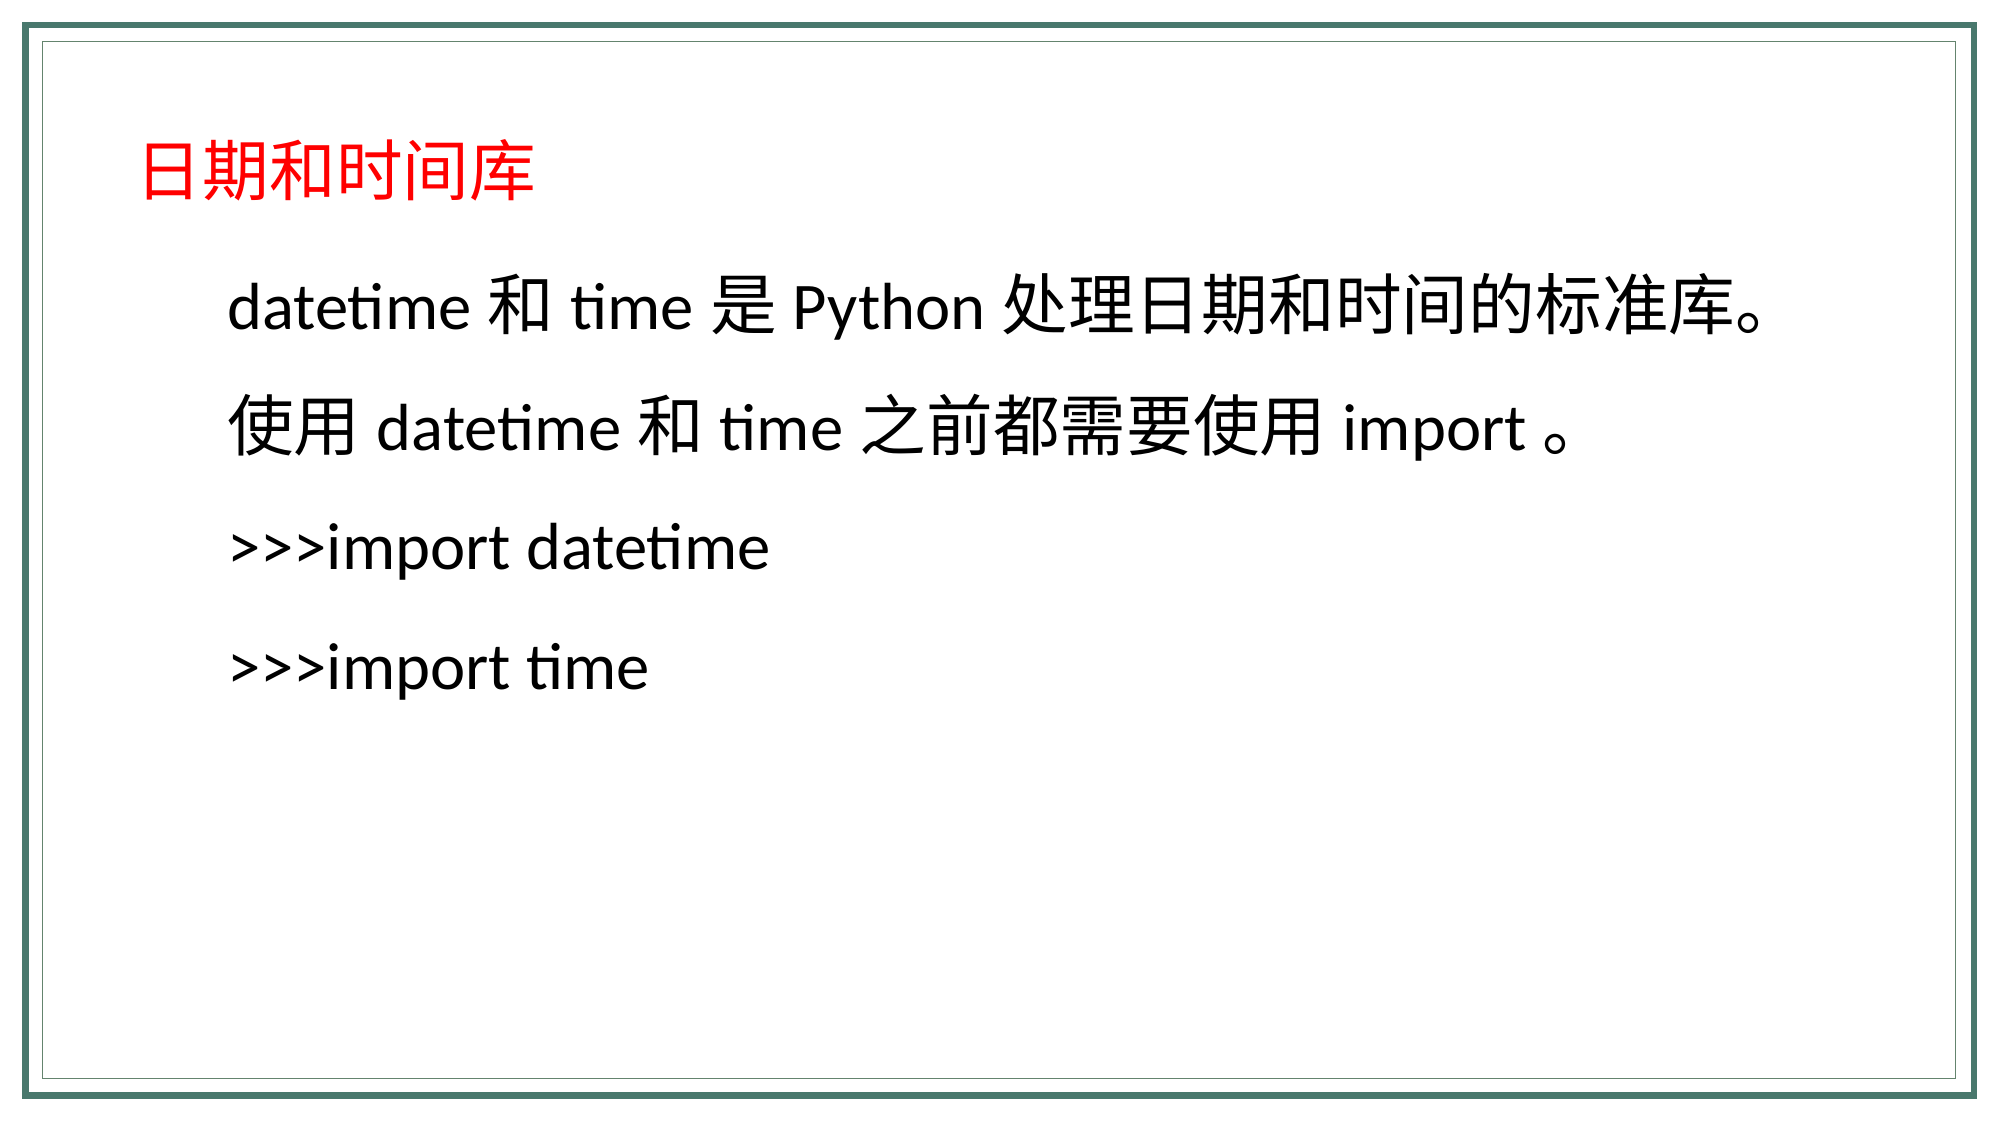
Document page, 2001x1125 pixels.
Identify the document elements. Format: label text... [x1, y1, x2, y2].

text_box 日期和时间库 [121, 41, 552, 217]
text_box [42, 41, 1956, 1080]
text_box datetime和time是Python处理日期和时间的标准库。使用datetime和time之前都需要使用import。 >>>import datetime >>>import time [212, 215, 1828, 711]
text_box [25, 24, 1975, 1097]
